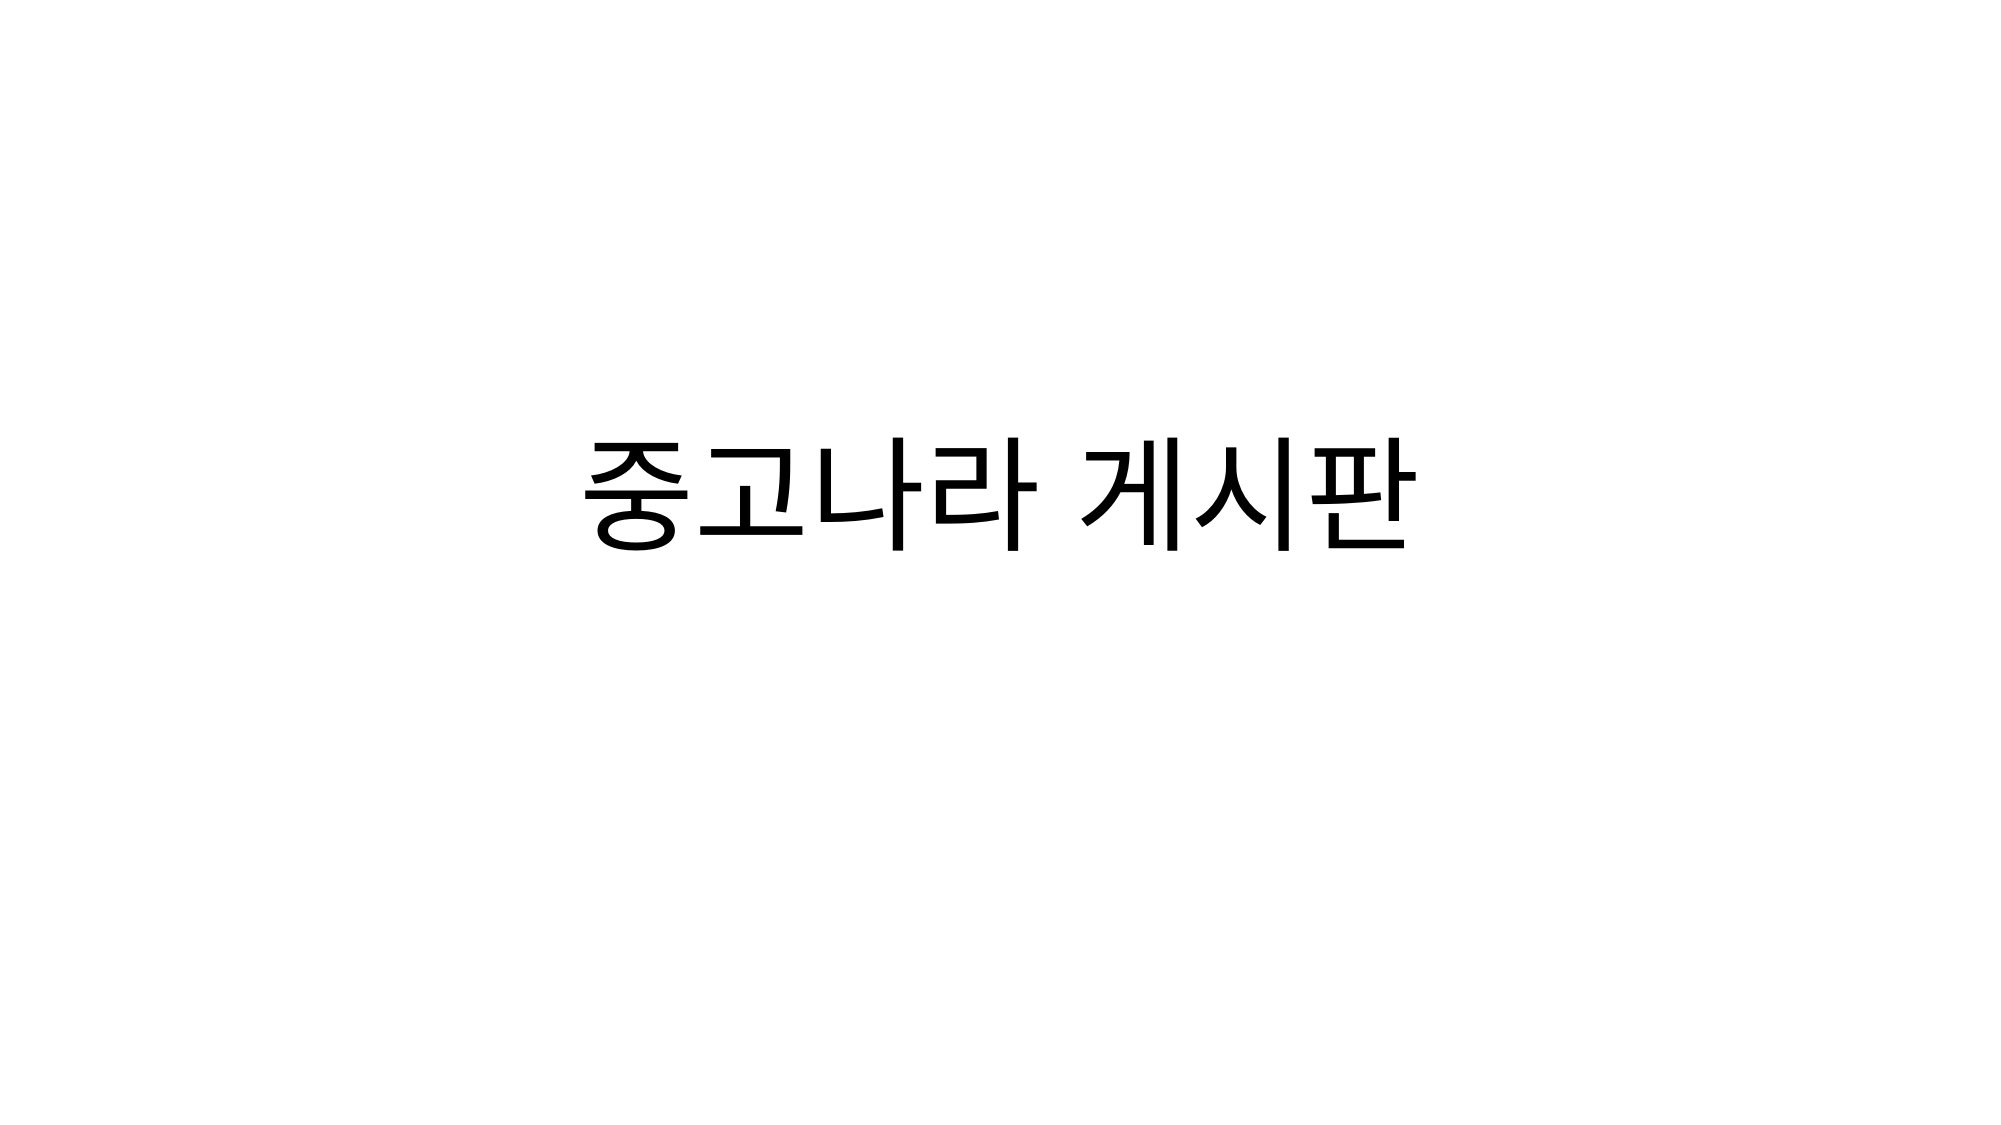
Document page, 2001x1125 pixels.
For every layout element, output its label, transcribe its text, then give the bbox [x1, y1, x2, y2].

title 중고나라 게시판 [249, 184, 1750, 576]
